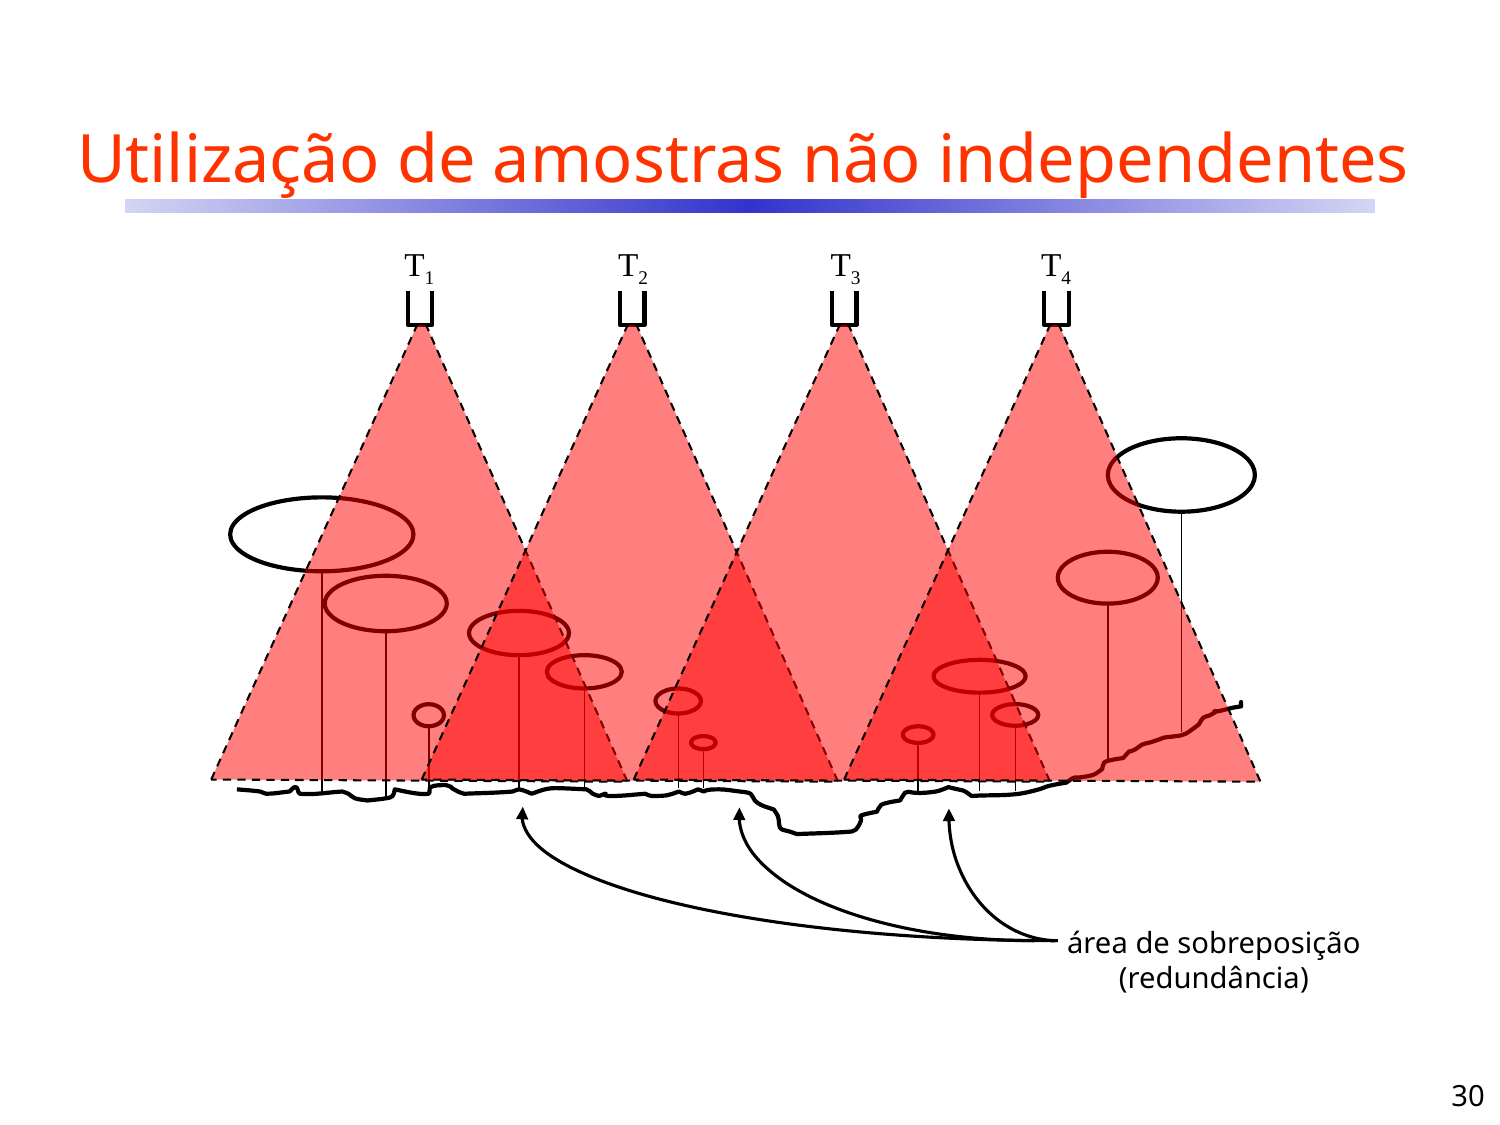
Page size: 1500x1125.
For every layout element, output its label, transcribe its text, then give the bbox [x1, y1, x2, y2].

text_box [210, 235, 419, 783]
slide_number 30 [1187, 1049, 1500, 1125]
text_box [521, 688, 1500, 1004]
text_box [421, 235, 631, 783]
text_box [452, 791, 468, 796]
title Utilização de amostras não independentes [49, 99, 1438, 213]
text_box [843, 235, 1261, 686]
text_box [633, 235, 841, 686]
